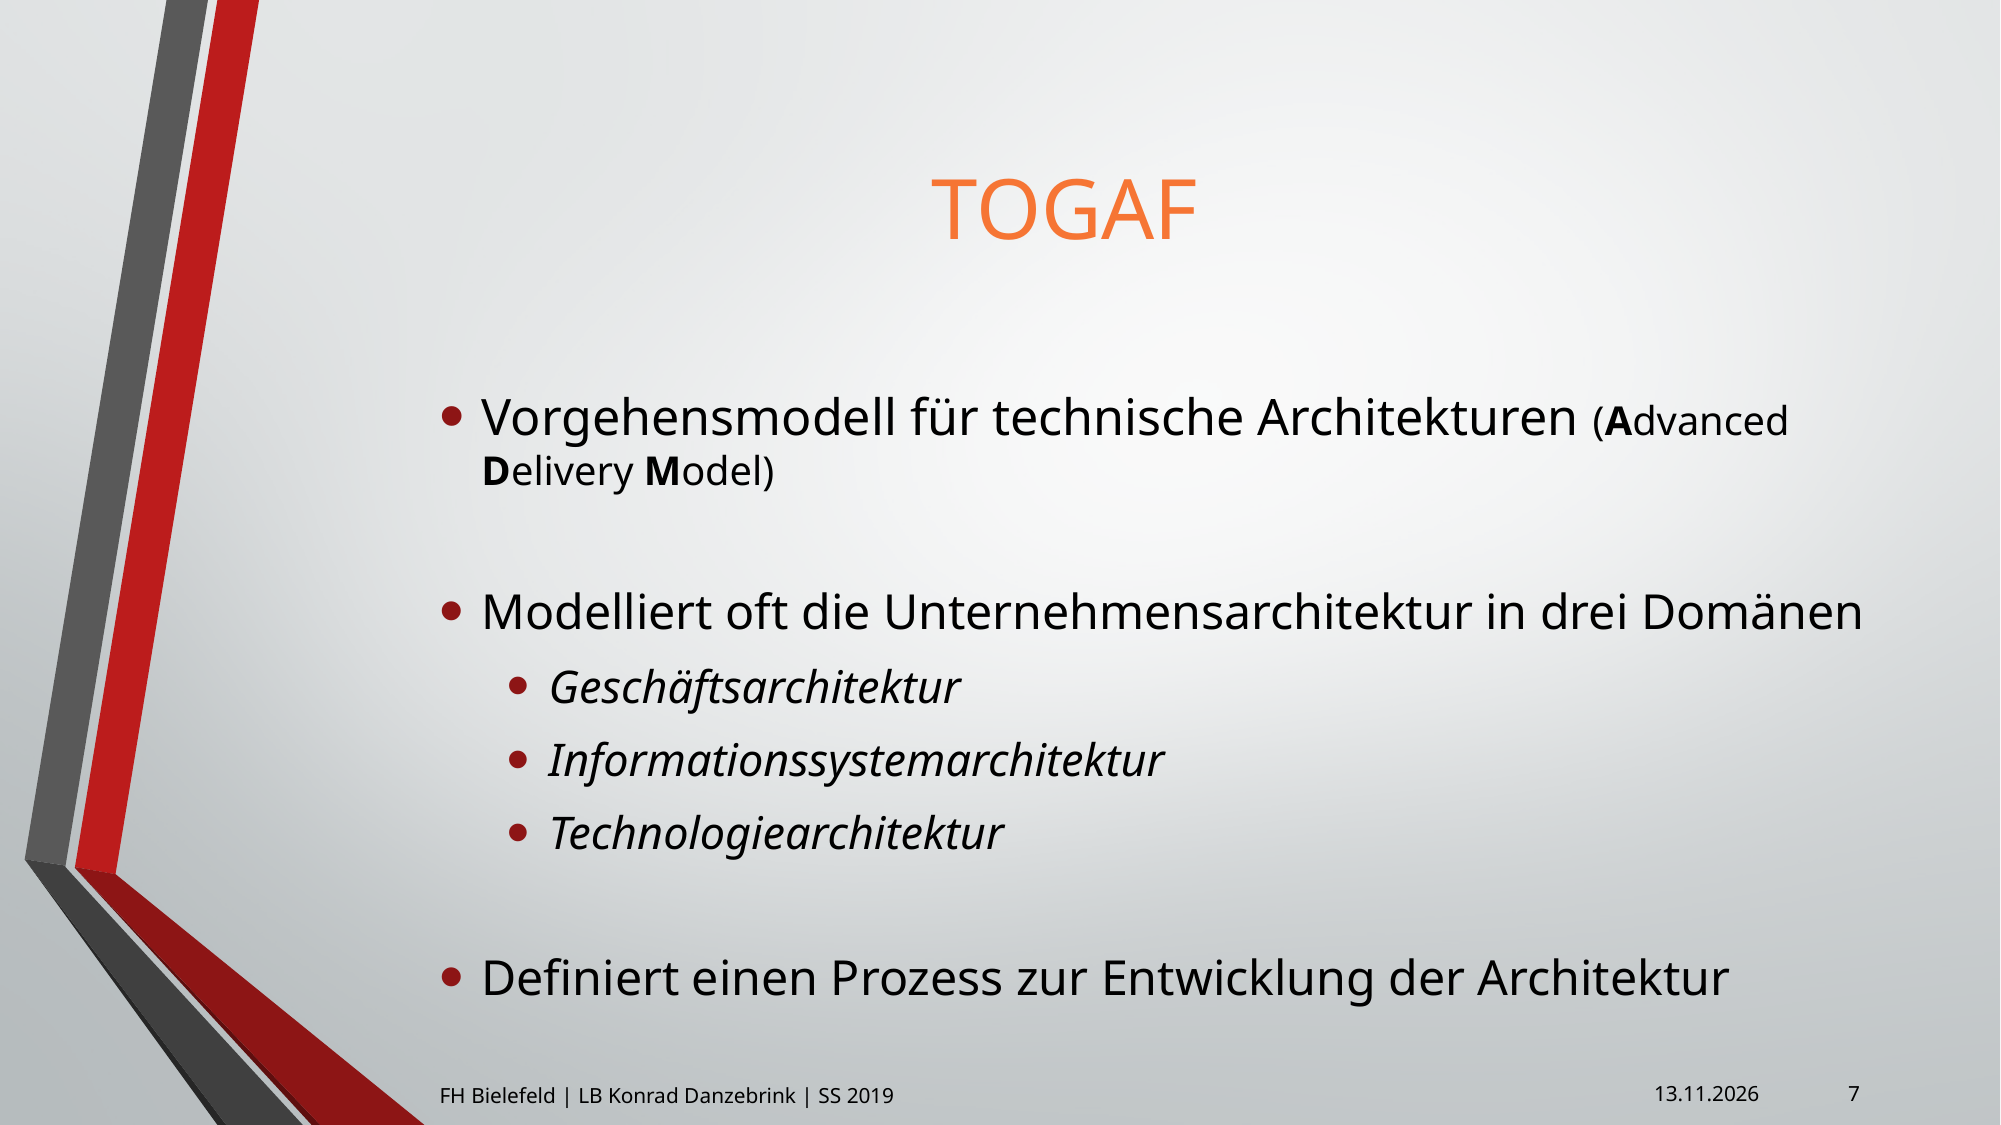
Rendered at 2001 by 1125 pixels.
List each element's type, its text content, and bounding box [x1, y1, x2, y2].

footer FH Bielefeld | LB Konrad Danzebrink | SS 2019 [424, 1065, 1587, 1125]
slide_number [1587, 1065, 1775, 1125]
list Vorgehensmodell für technische Architekturen (Advanced Delivery Model) Modelliert oft die Unternehmensarchitektur in drei Domänen Geschäftsarchitektur Informationssystemarchitektur Technologiearchitektur Definiert einen Prozess zur Entwicklung der Architektur [424, 377, 1887, 1037]
title TOGAF [243, 112, 1887, 300]
slide_number 7 [1784, 1064, 1875, 1125]
